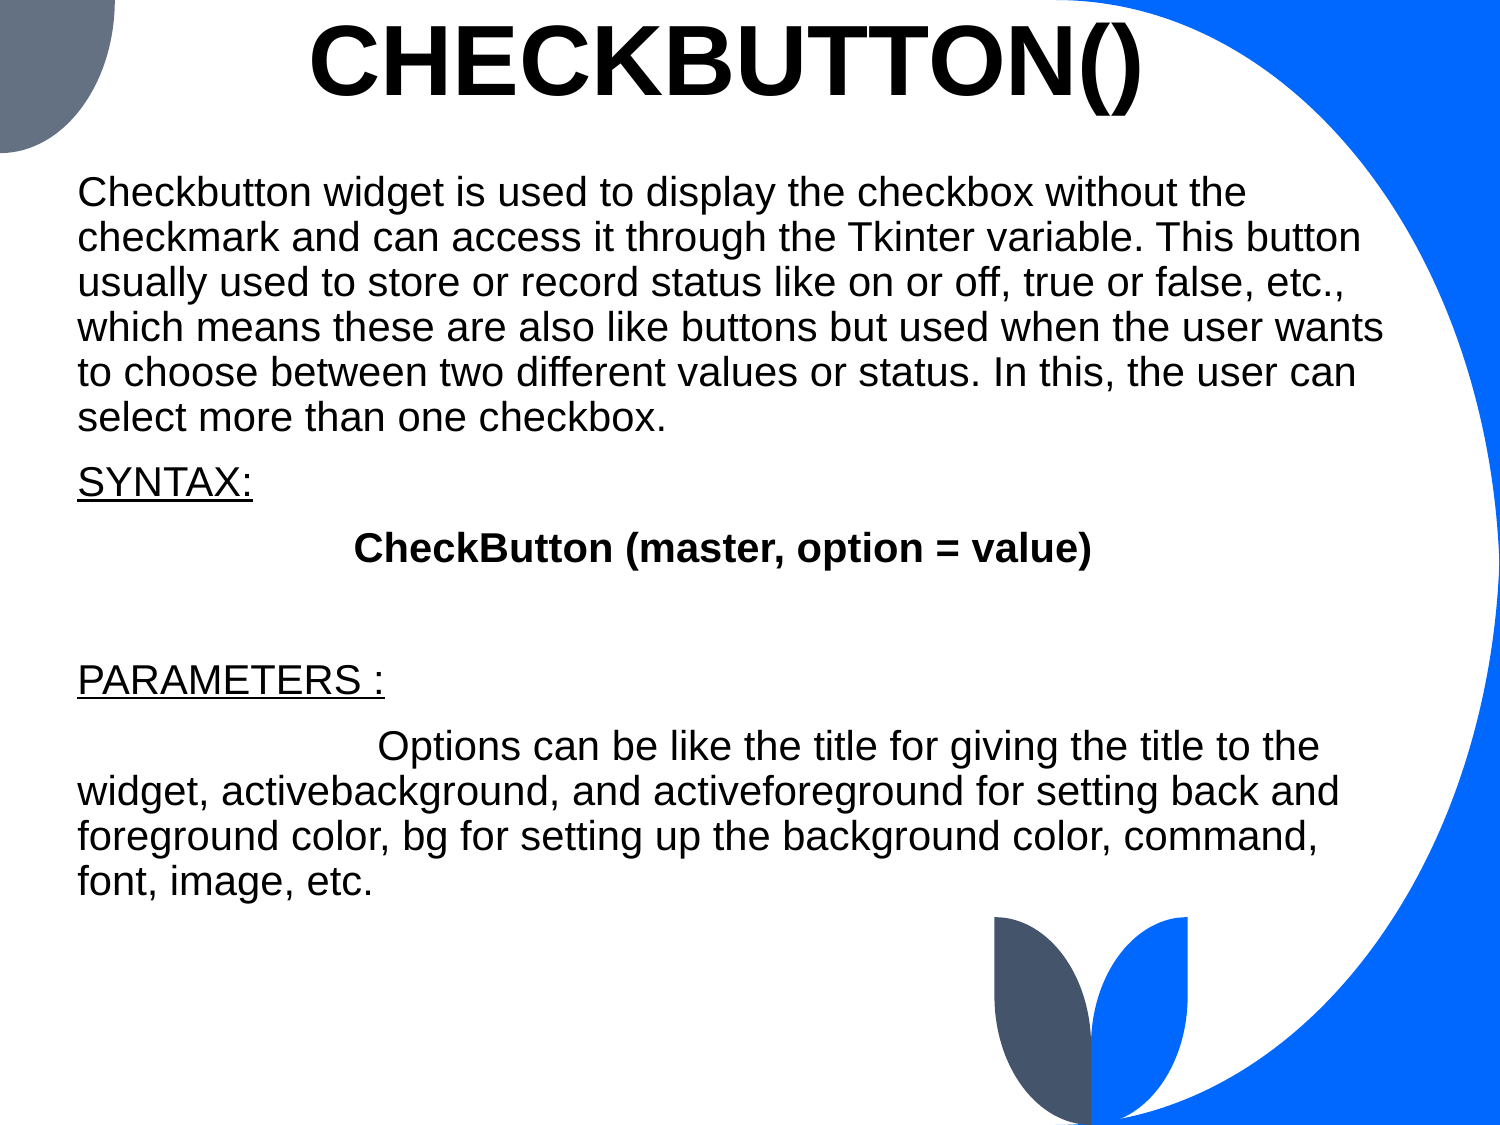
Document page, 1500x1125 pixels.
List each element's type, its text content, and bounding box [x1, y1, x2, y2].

title CHECKBUTTON() [125, 0, 1329, 125]
list Checkbutton widget is used to display the checkbox without the checkmark and can access it through the Tkinter variable. This button usually used to store or record status like on or off, true or false, etc., which means these are also like buttons but used when the user wants to choose between two different values or status. In this, the user can select more than one checkbox. SYNTAX: CheckButton (master, option = value) PARAMETERS : Options can be like the title for giving the title to the widget, activebackground, and activeforeground for setting back and foreground color, bg for setting up the background color, command, font, image, etc. [62, 162, 1413, 938]
